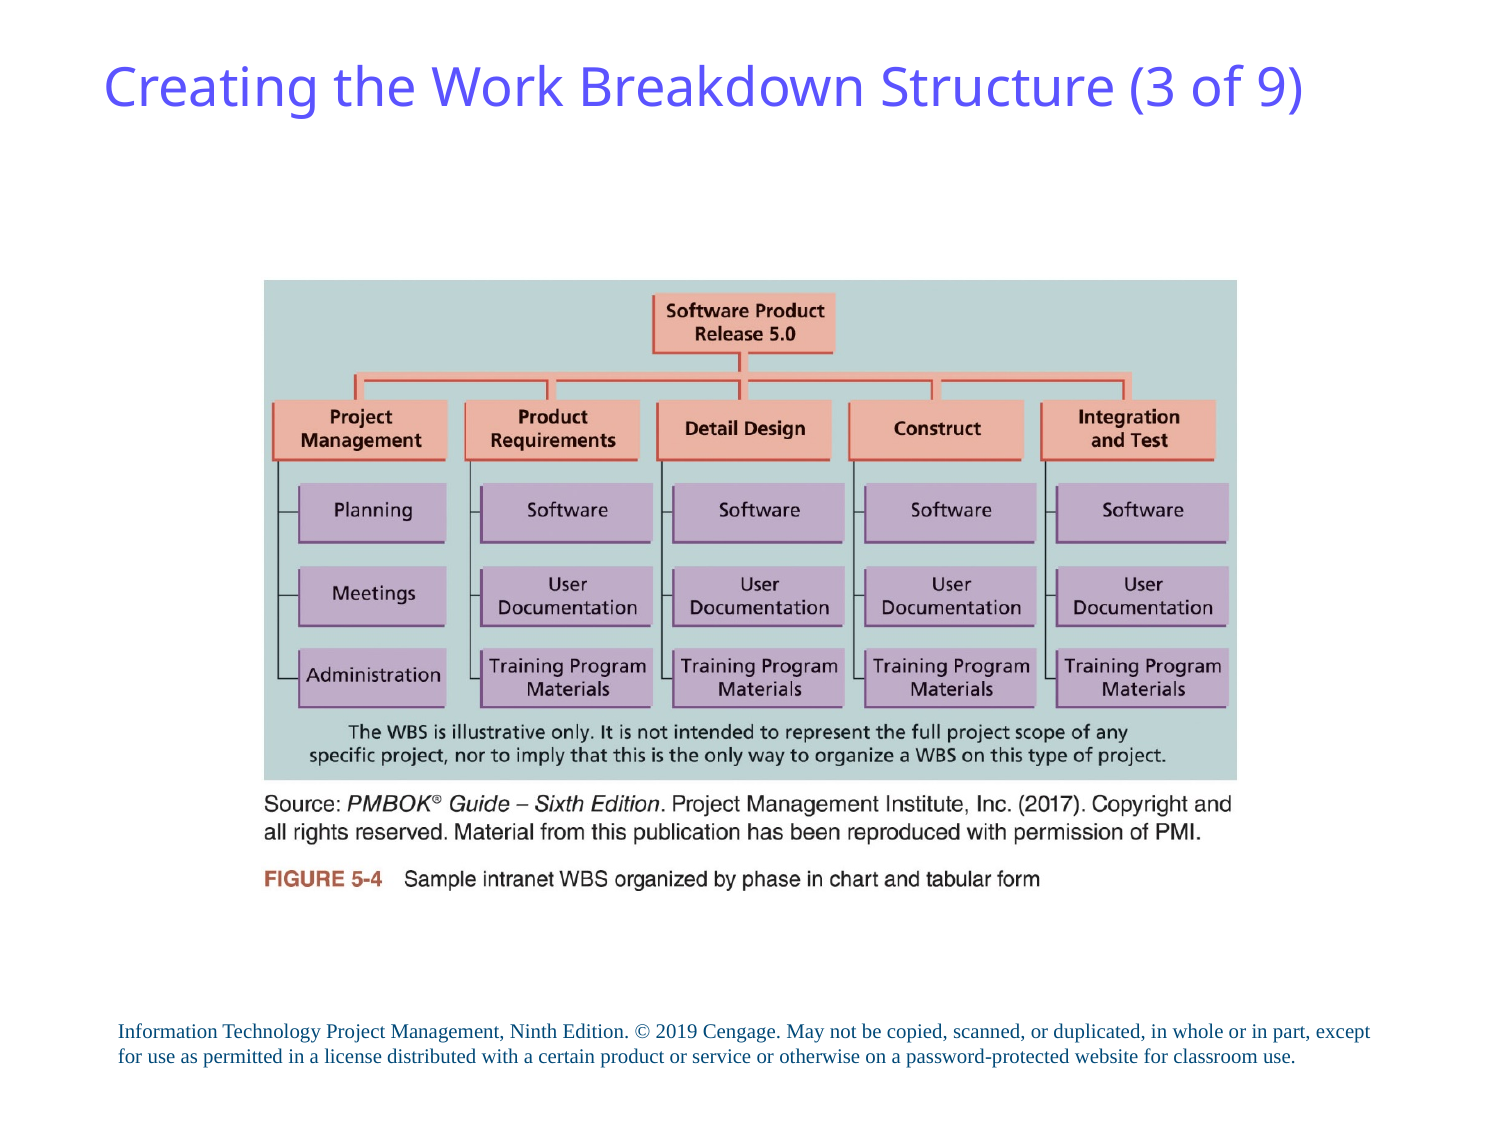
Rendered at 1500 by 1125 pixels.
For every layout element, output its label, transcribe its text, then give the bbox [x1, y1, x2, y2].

footer Information Technology Project Management, Ninth Edition. © 2019 Cengage. May not be copied, scanned, or duplicated, in whole or in part, except for use as permitted in a license distributed with a certain product or service or otherwise on a password-protected website for classroom use. [103, 1009, 1397, 1070]
picture [260, 277, 1240, 893]
title Creating the Work Breakdown Structure (3 of 9) [103, 59, 1397, 278]
